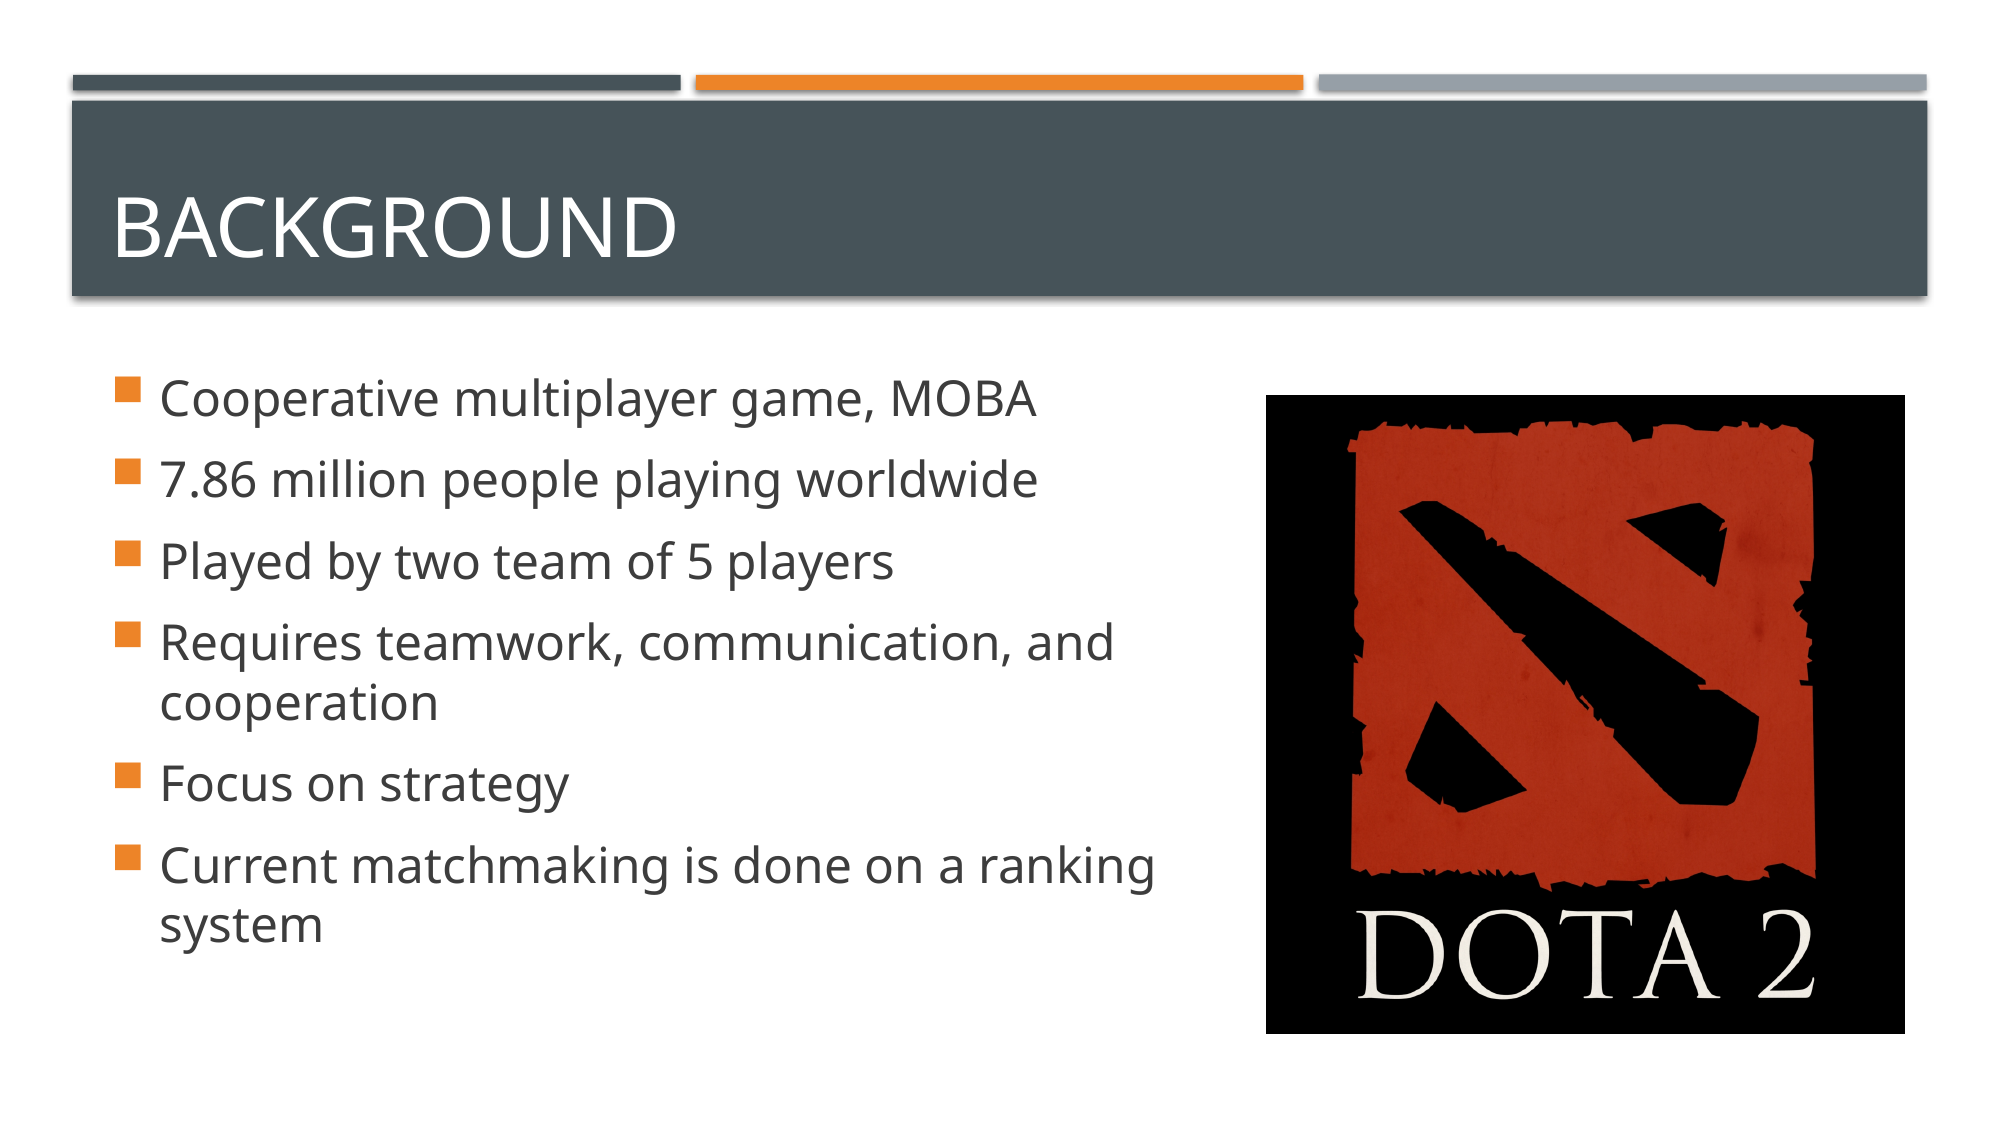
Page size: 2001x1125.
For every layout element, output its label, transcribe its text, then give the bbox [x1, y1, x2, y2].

list Cooperative multiplayer game, MOBA 7.86 million people playing worldwide Played by two team of 5 players Requires teamwork, communication, and cooperation Focus on strategy Current matchmaking is done on a ranking system [95, 357, 1221, 962]
title Background [95, 115, 1905, 282]
picture [1265, 394, 1906, 1035]
